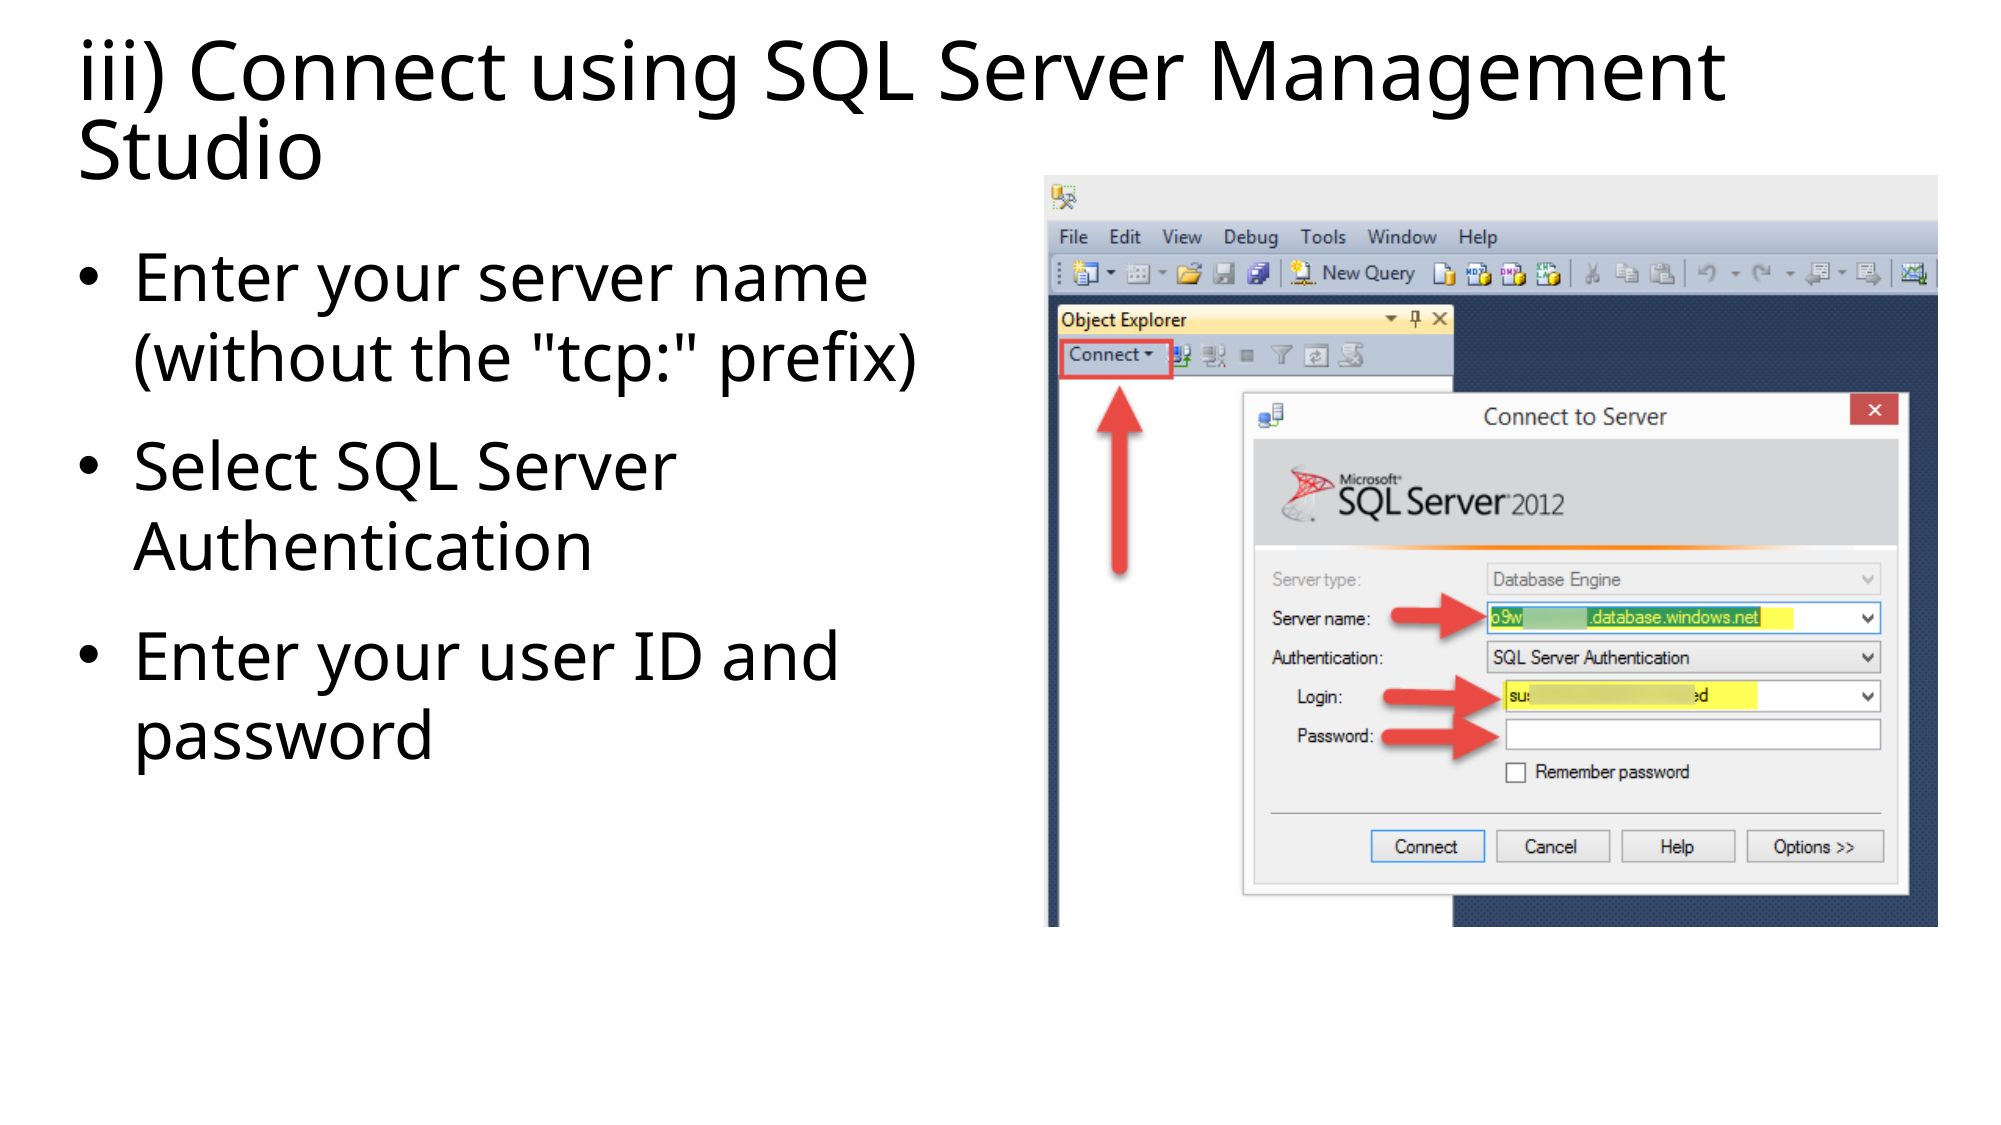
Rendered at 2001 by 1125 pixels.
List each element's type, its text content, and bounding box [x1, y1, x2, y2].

title iii) Connect using SQL Server Management Studio [62, 29, 1953, 205]
list Enter your server name (without the "tcp:" prefix) Select SQL Server Authentication Enter your user ID and password [62, 227, 1016, 1096]
picture [1044, 175, 1938, 928]
